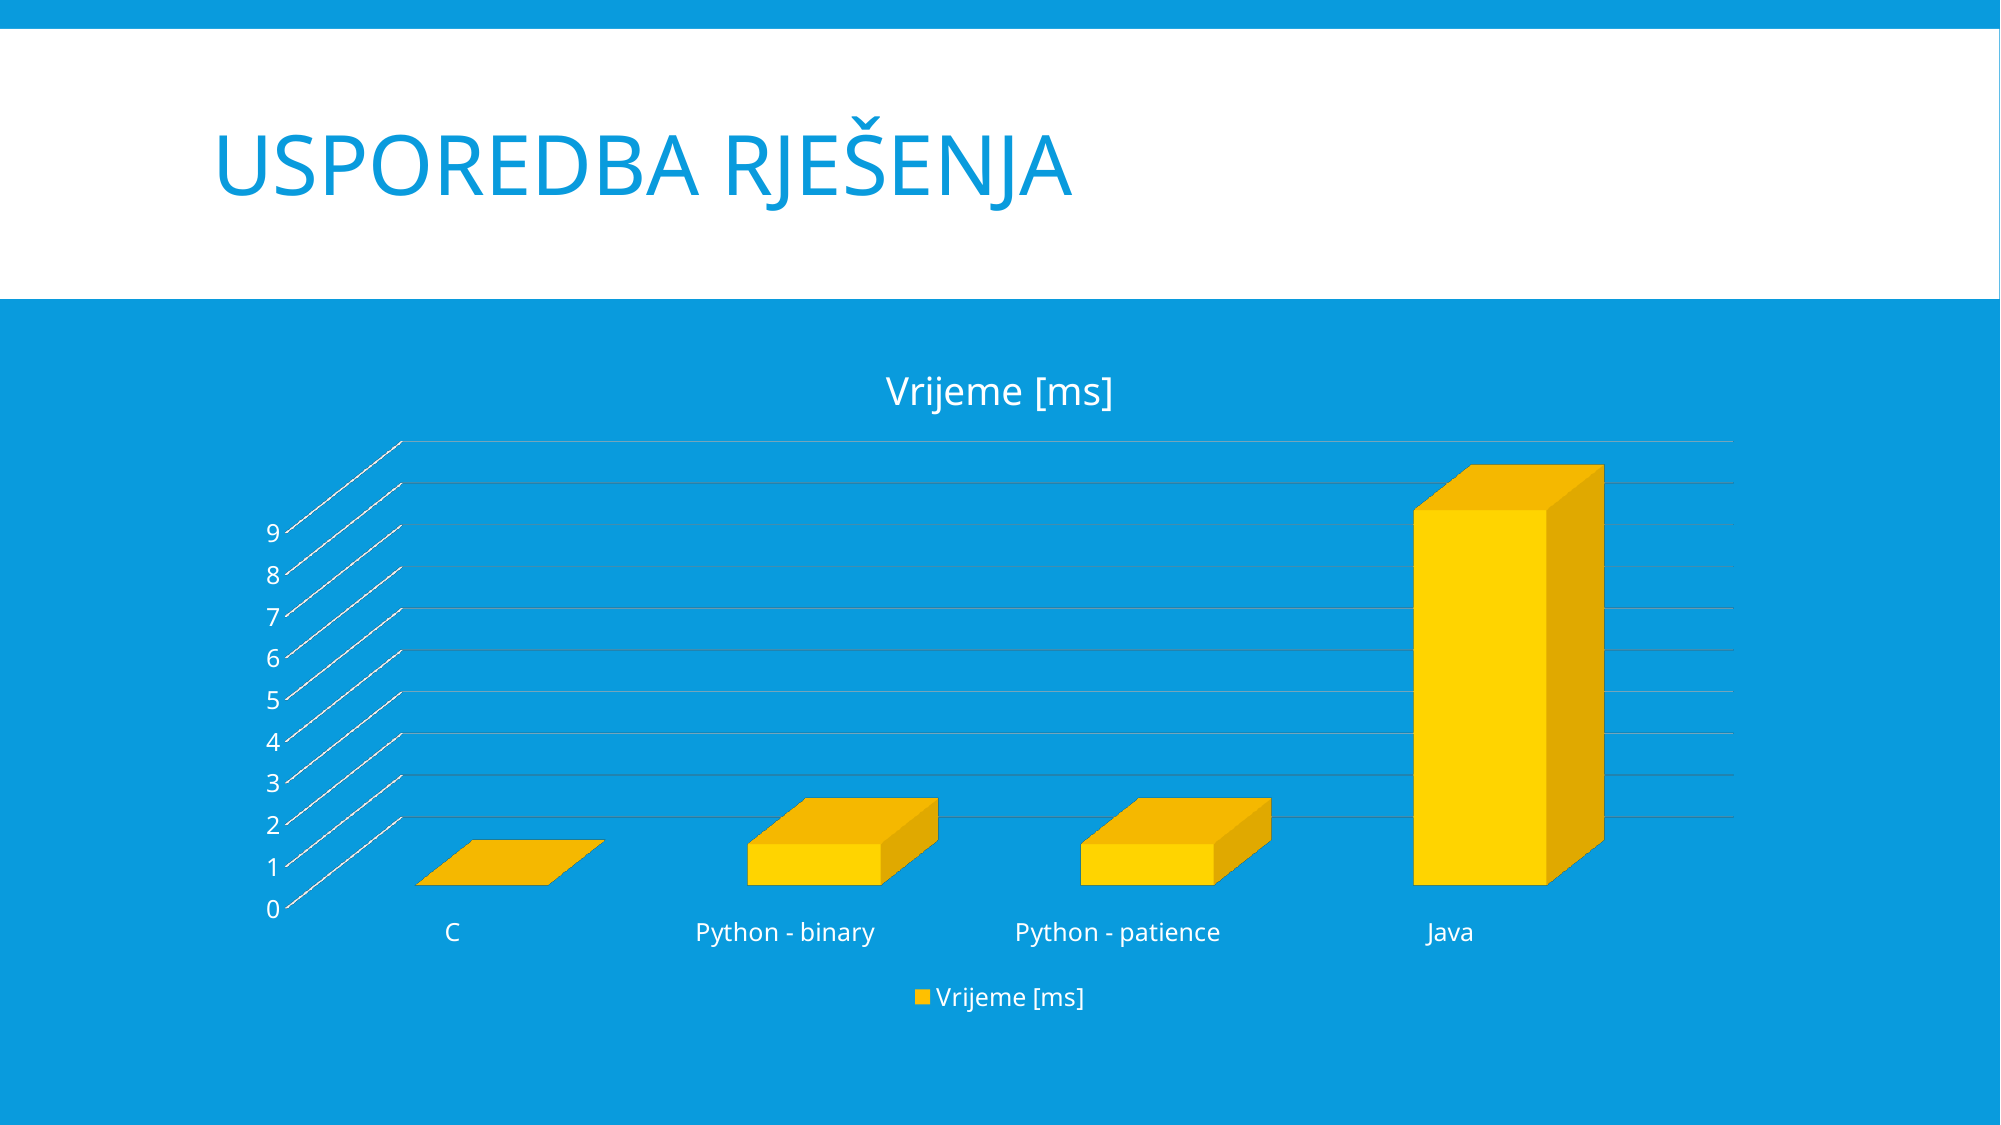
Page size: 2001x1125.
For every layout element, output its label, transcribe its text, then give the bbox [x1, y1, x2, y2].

chart [197, 329, 1803, 1021]
title USPOREDBA RJEŠENJA [197, 46, 1803, 295]
